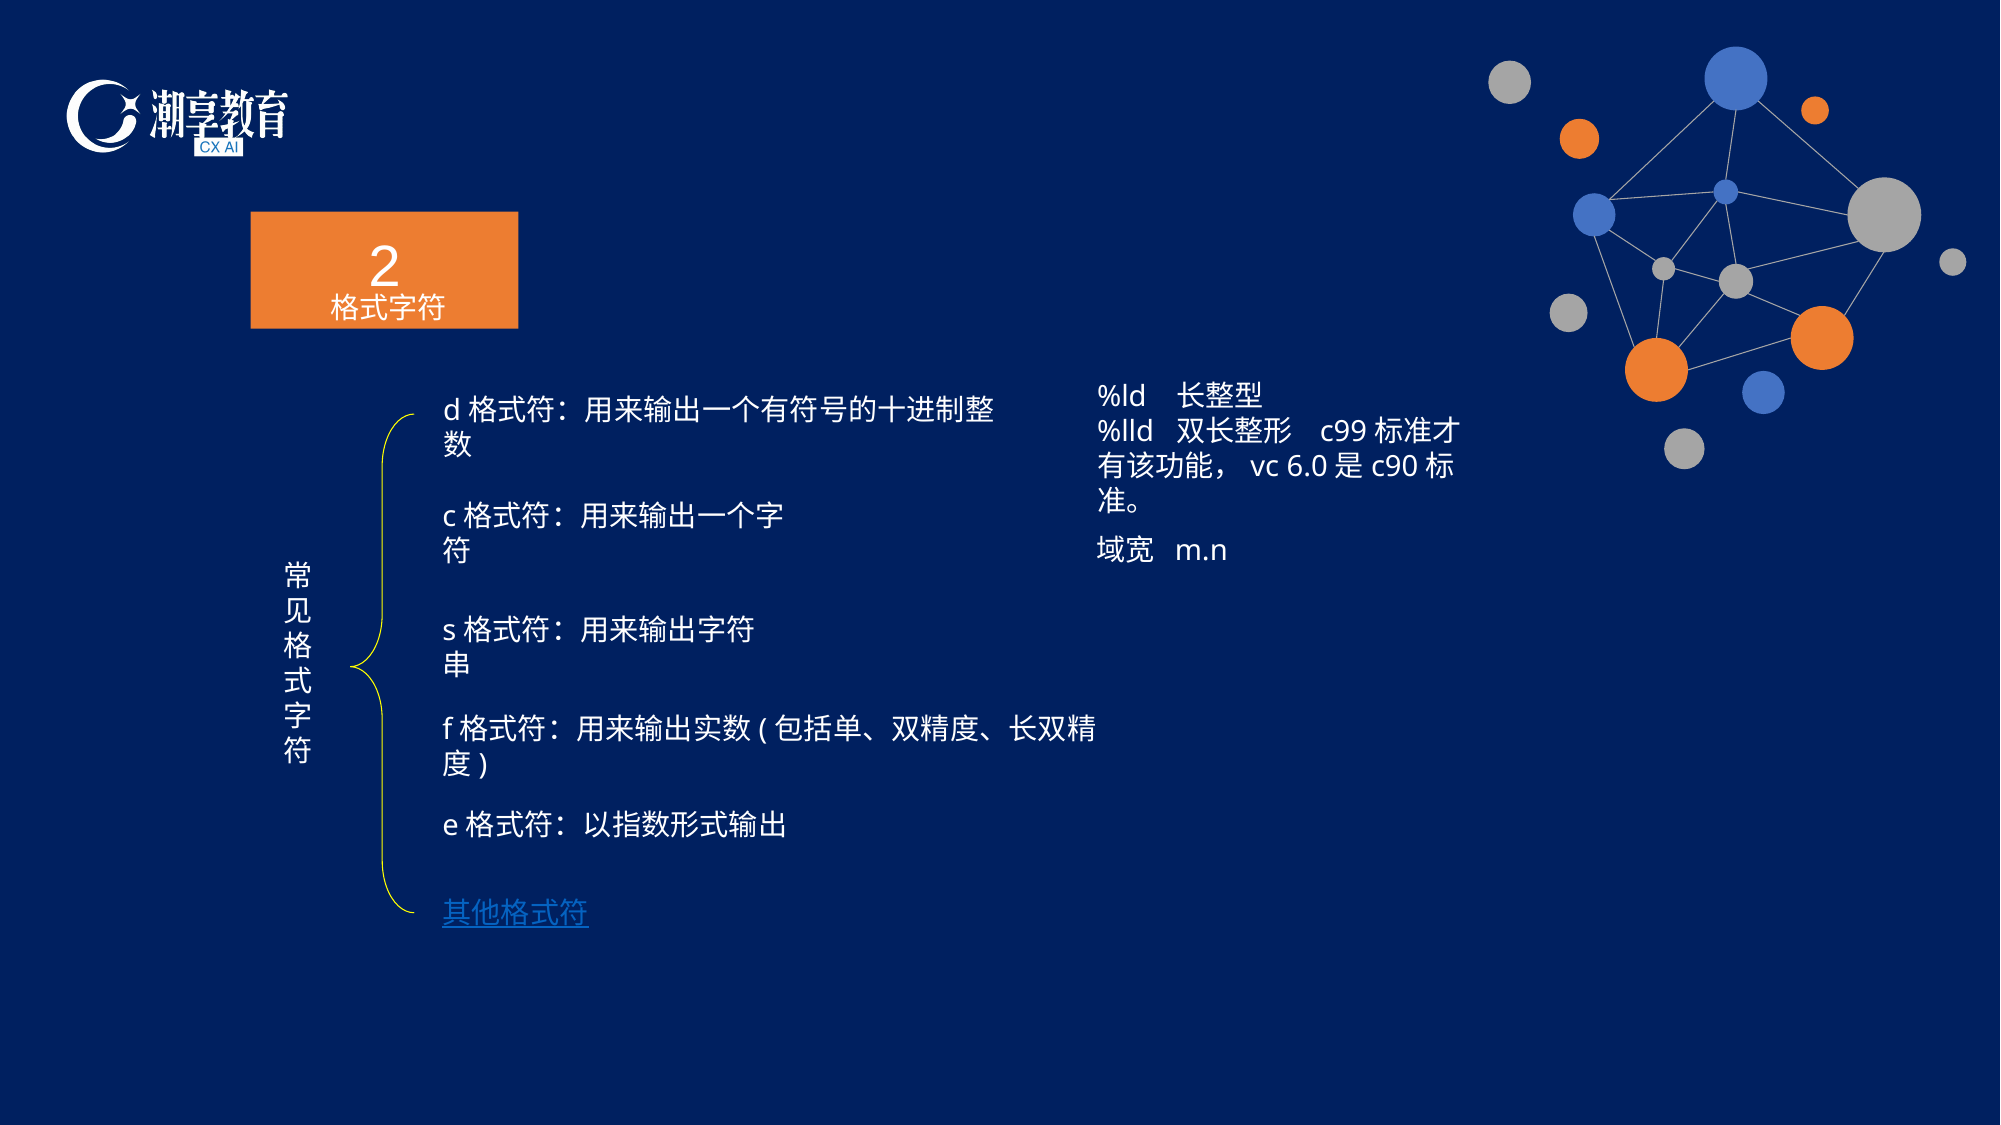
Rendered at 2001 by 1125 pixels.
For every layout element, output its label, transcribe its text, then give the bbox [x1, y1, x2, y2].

text_box d格式符：用来输出一个有符号的十进制整数 [428, 383, 1038, 469]
text_box %ld 长整型 %lld 双长整形 c99标准才有该功能，vc 6.0是c90标准。 [1082, 369, 1479, 525]
text_box s格式符：用来输出字符串 [427, 604, 796, 689]
picture [54, 0, 300, 246]
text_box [1488, 46, 1967, 470]
text_box 常见格式字符 [268, 549, 333, 775]
text_box e格式符：以指数形式输出 [427, 798, 1084, 849]
text_box [350, 413, 415, 914]
text_box f格式符：用来输出实数(包括单、双精度、长双精度) [427, 703, 1145, 788]
text_box c格式符：用来输出一个字符 [427, 490, 826, 575]
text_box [250, 211, 519, 329]
text_box 域宽 m.n [1081, 523, 1243, 574]
text_box 其他格式符 [427, 887, 606, 945]
